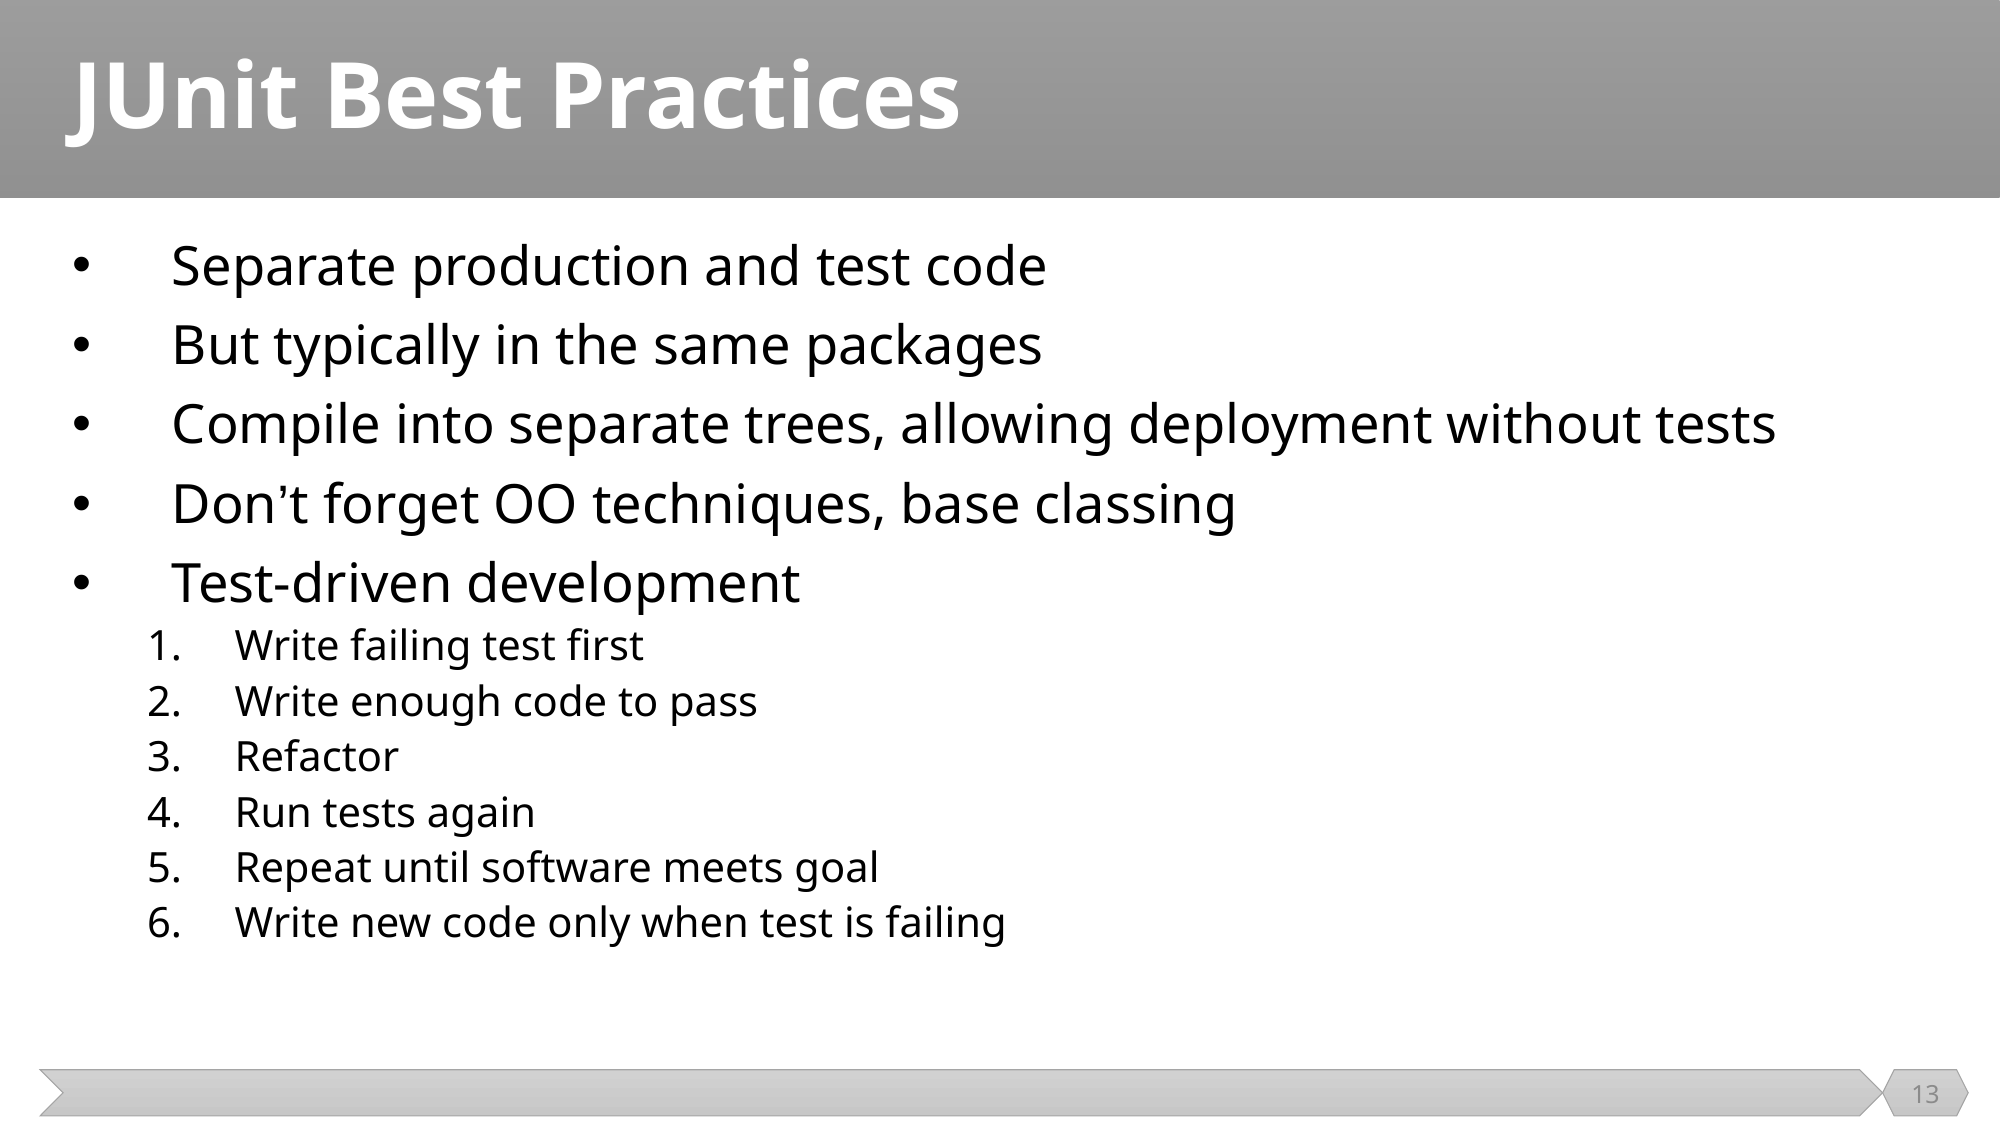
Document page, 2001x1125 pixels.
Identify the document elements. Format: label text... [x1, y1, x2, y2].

title JUnit Best Practices [56, 0, 1969, 199]
list Separate production and test code But typically in the same packages Compile into separate trees, allowing deployment without tests Don’t forget OO techniques, base classing Test-driven development Write failing test first Write enough code to pass Refactor Run tests again Repeat until software meets goal Write new code only when test is failing [56, 230, 1969, 1010]
slide_number 13 [1882, 1065, 1969, 1125]
